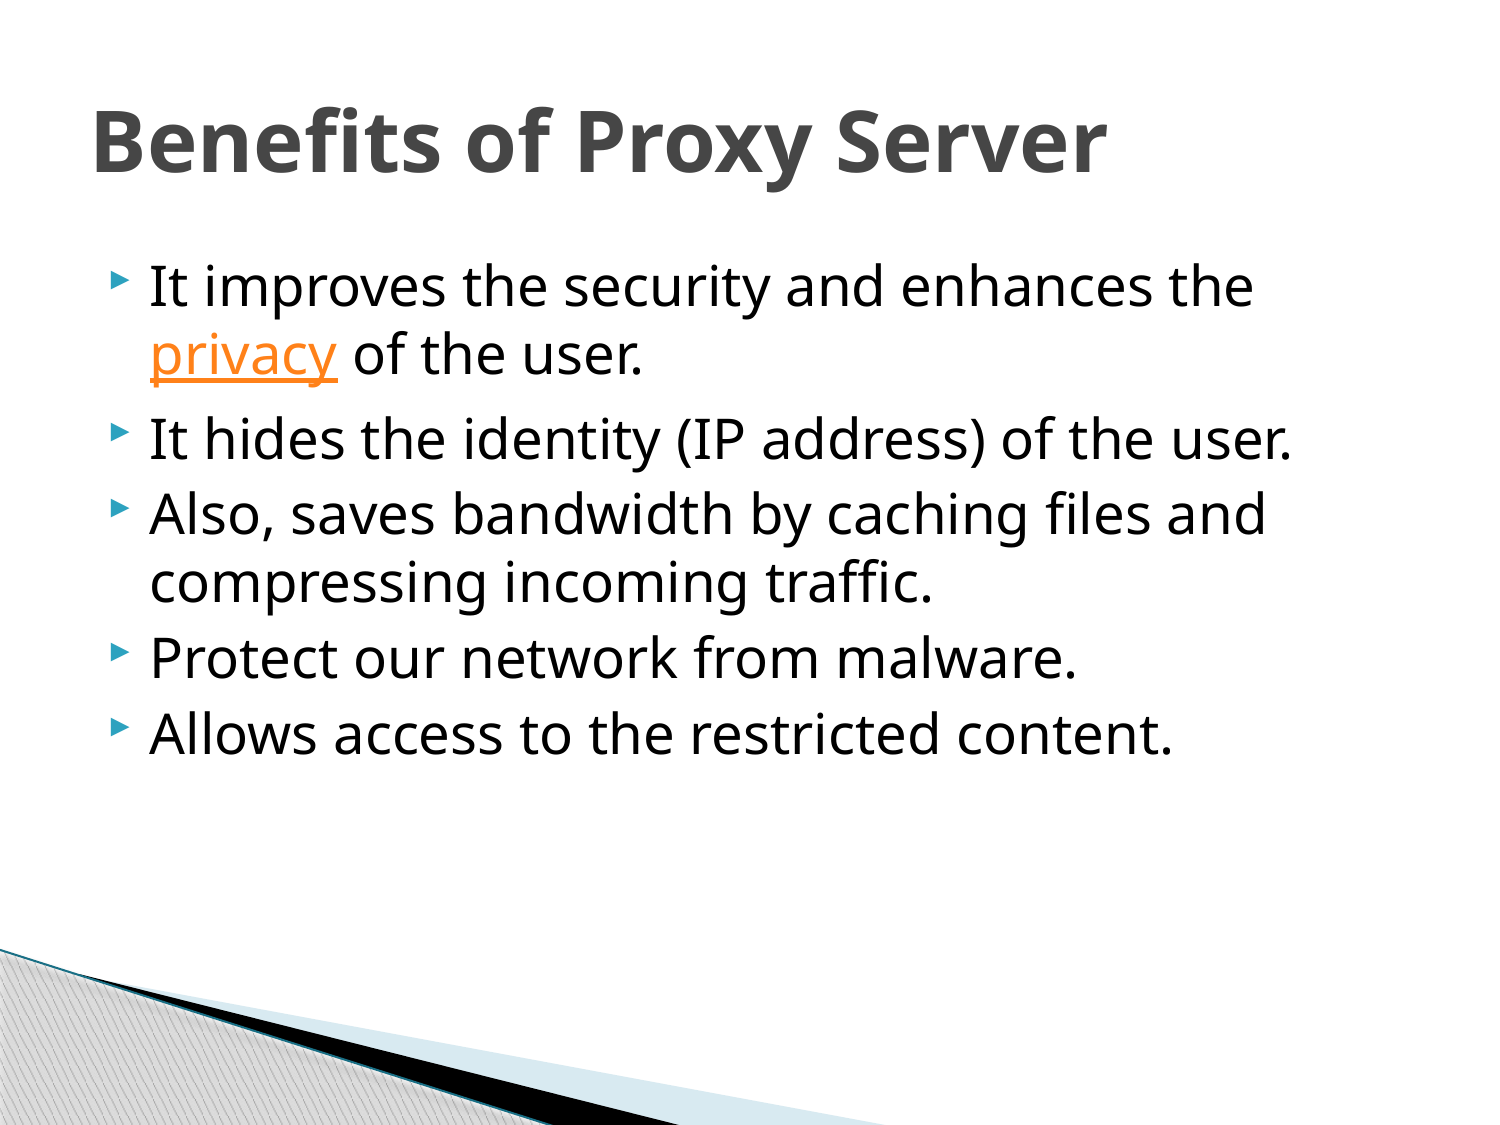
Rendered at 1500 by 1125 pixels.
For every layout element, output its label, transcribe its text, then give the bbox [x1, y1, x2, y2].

title Benefits of Proxy Server [75, 45, 1425, 233]
list It improves the security and enhances the privacy of the user. It hides the identity (IP address) of the user. Also, saves bandwidth by caching files and compressing incoming traffic. Protect our network from malware. Allows access to the restricted content. [75, 243, 1425, 986]
